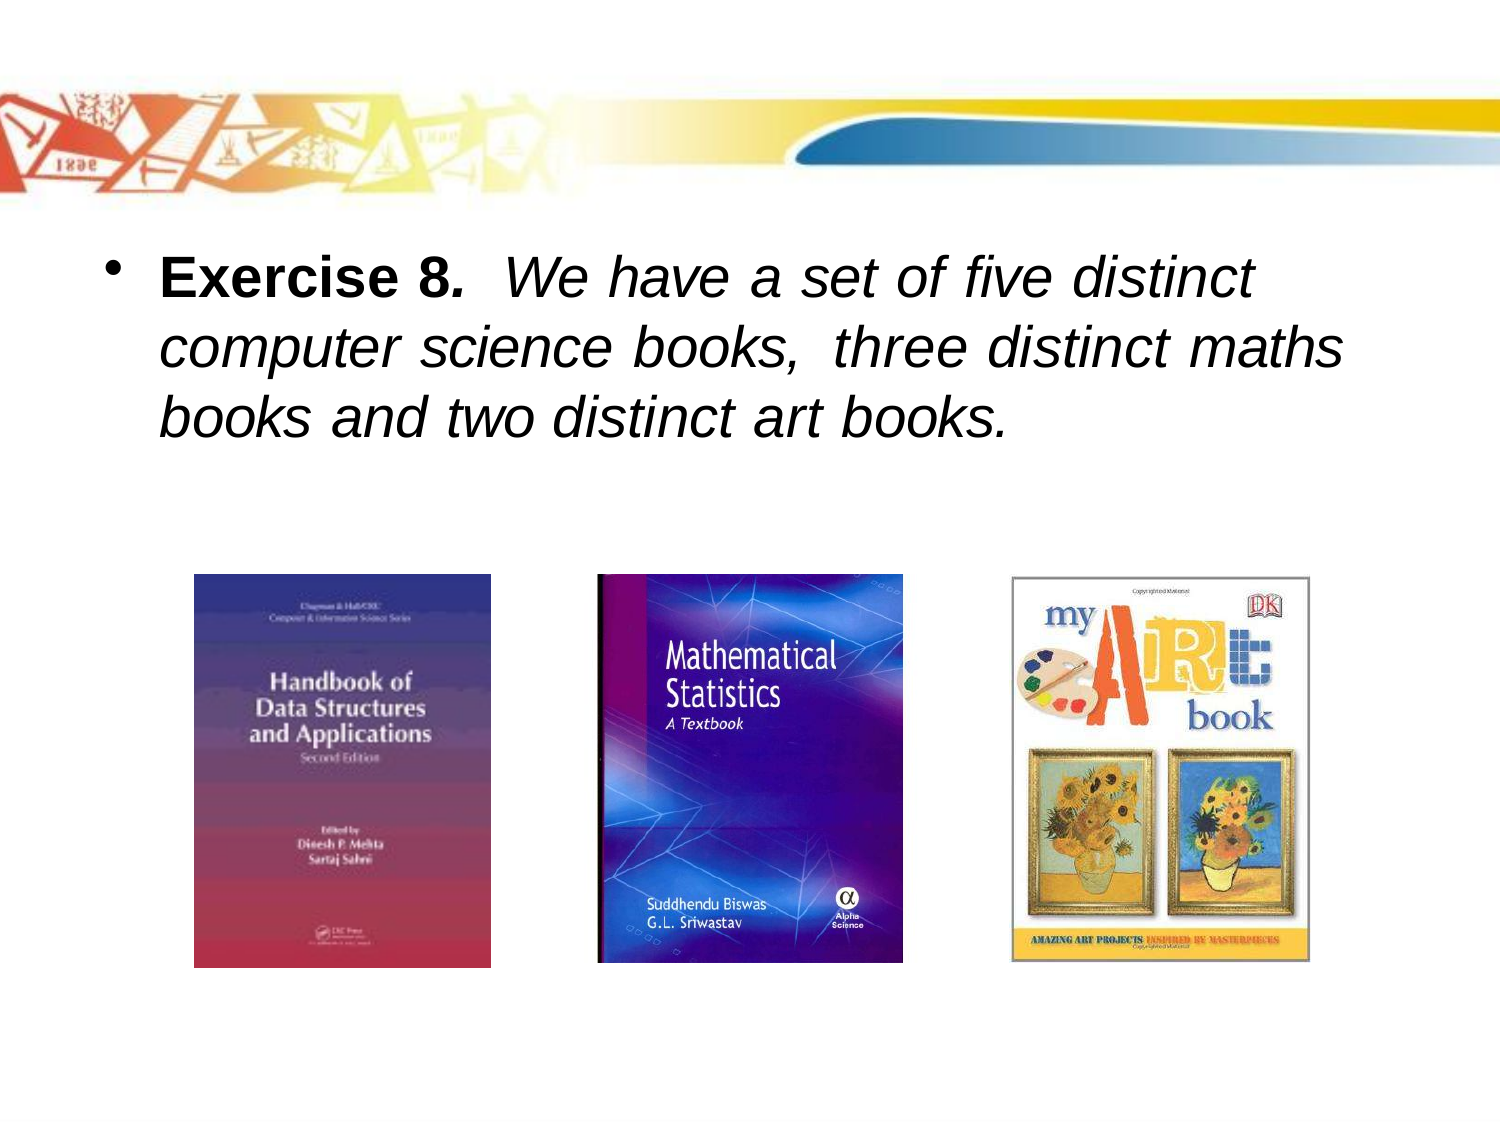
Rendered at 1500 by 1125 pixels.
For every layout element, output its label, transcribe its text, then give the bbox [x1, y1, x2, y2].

list Exercise 8. We have a set of five distinct computer science books, three distinct maths books and two distinct art books. [88, 231, 1444, 1106]
picture [0, 0, 1500, 1125]
